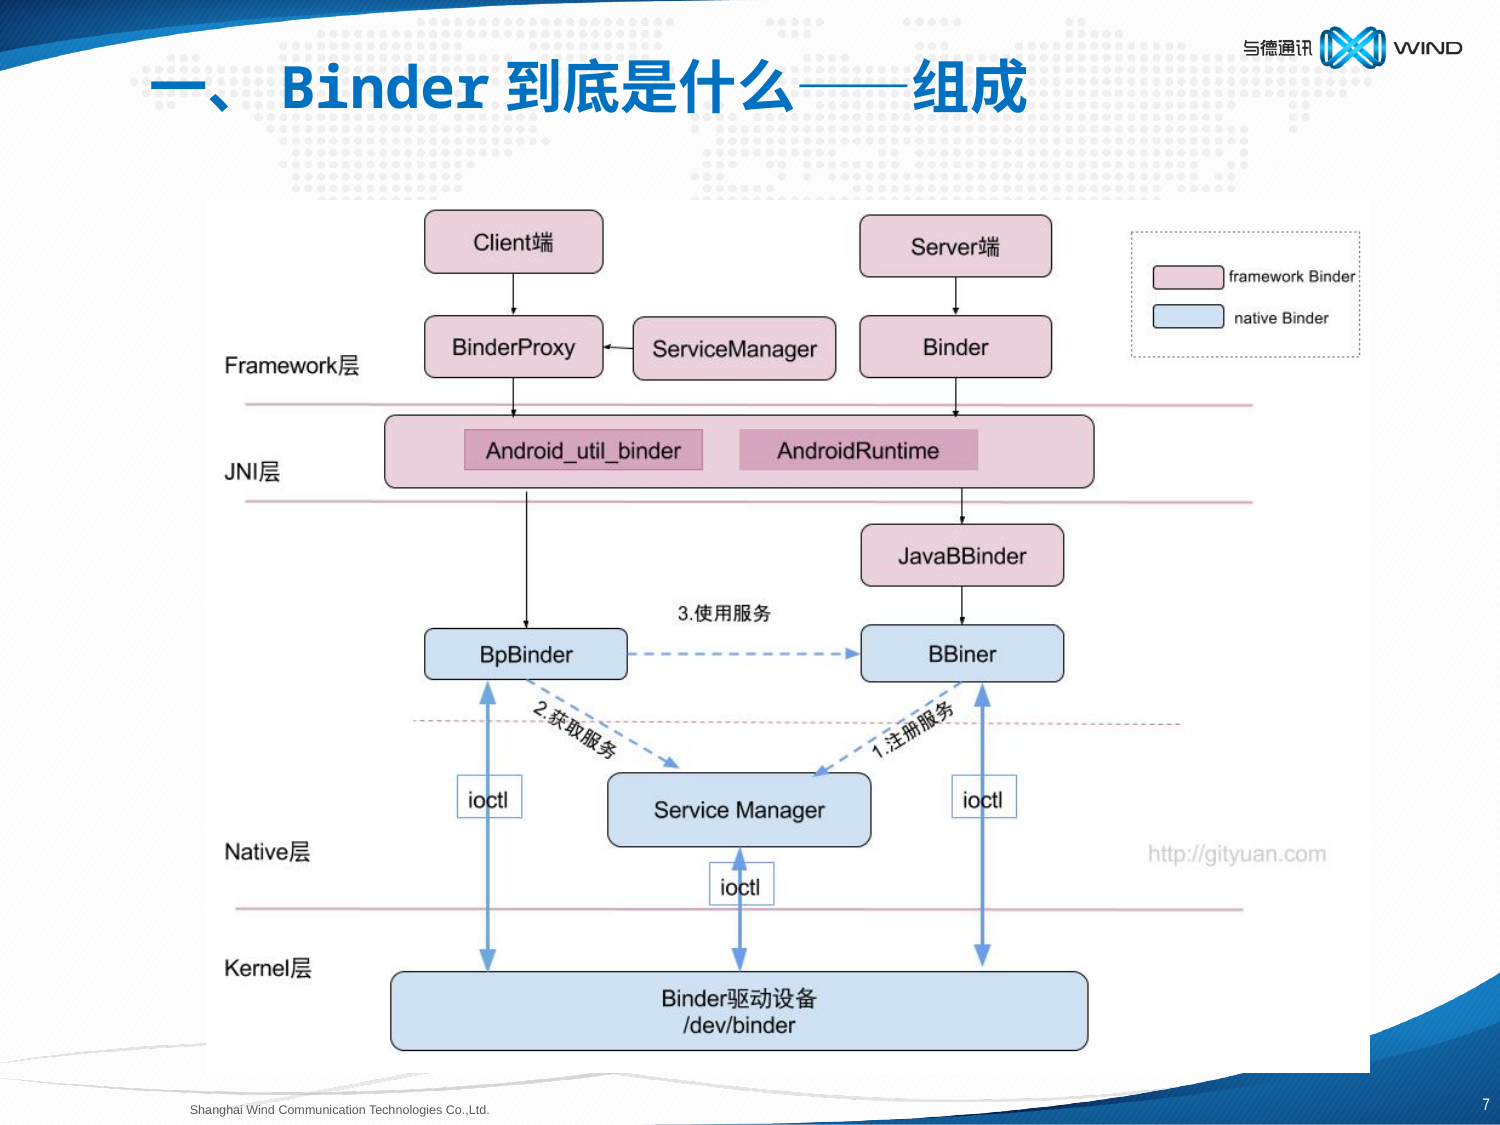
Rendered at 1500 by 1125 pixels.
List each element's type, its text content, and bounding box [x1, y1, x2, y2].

title 一、Binder到底是什么——组成 [134, 30, 1281, 151]
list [205, 200, 1370, 1074]
slide_number 6 [1457, 1093, 1491, 1115]
picture [0, 0, 1500, 1125]
